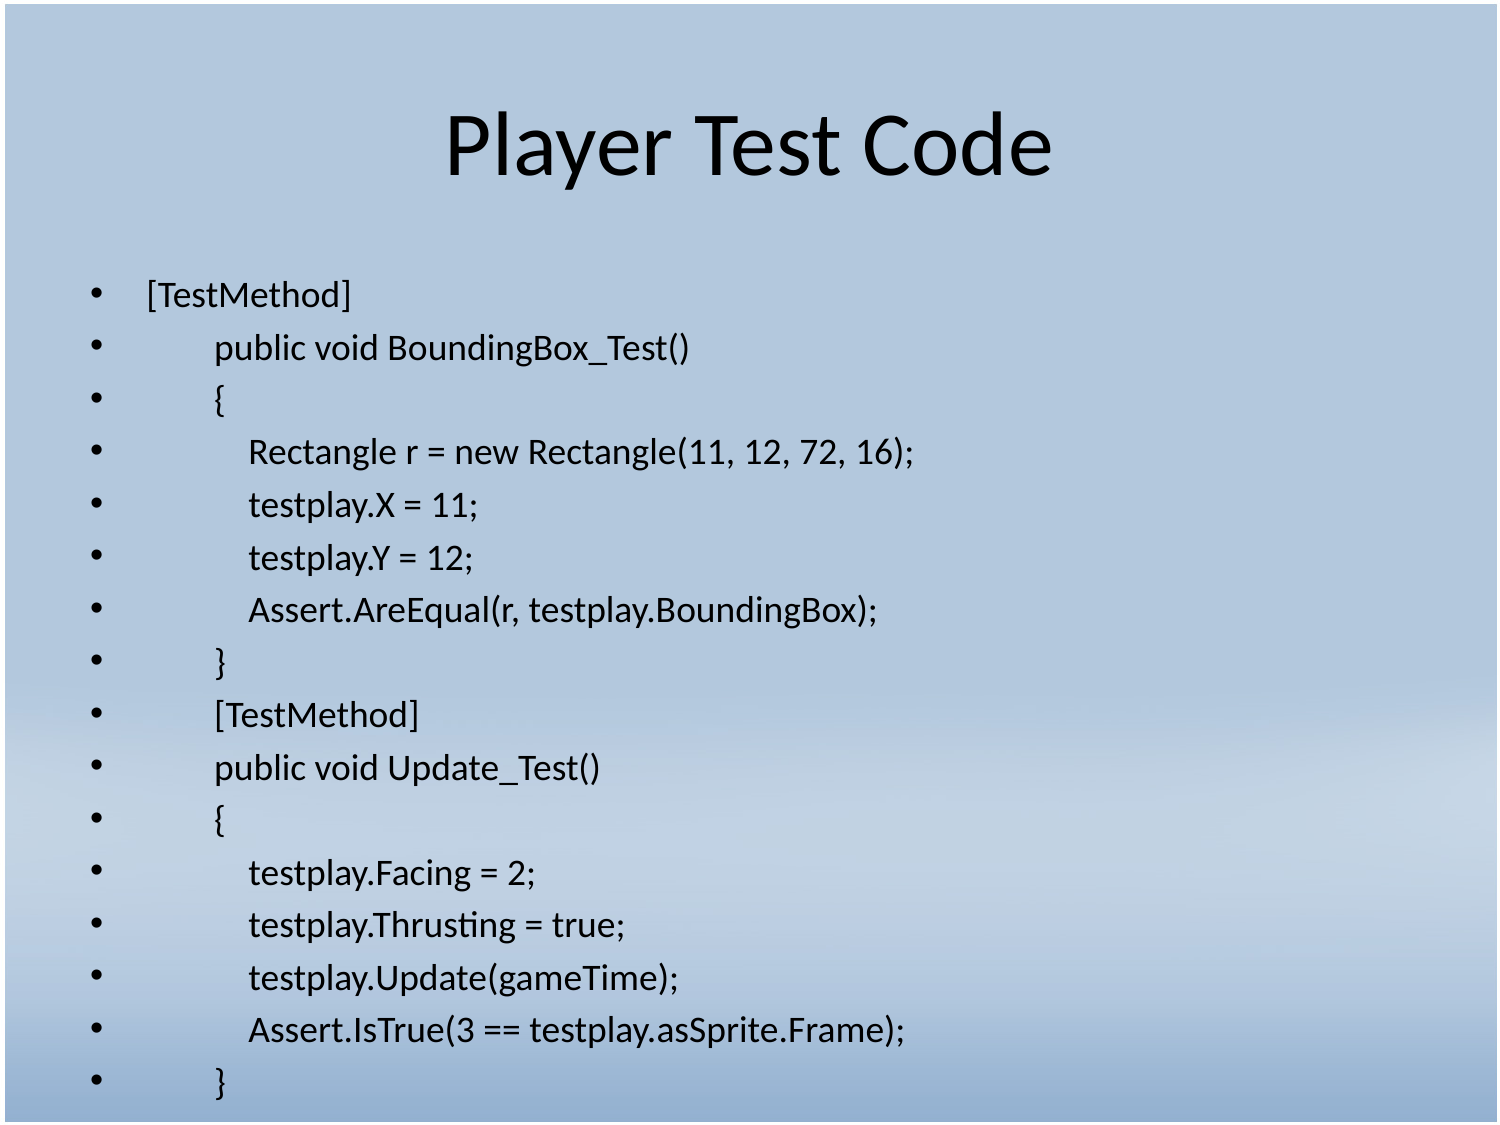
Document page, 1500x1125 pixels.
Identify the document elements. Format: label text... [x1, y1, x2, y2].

picture [0, 0, 1500, 1125]
title Player Test Code [74, 44, 1426, 233]
list [TestMethod] public void BoundingBox_Test() { Rectangle r = new Rectangle(11, 12, 72, 16); testplay.X = 11; testplay.Y = 12; Assert.AreEqual(r, testplay.BoundingBox); } [TestMethod] public void Update_Test() { testplay.Facing = 2; testplay.Thrusting = true; testplay.Update(gameTime); Assert.IsTrue(3 == testplay.asSprite.Frame); } [74, 262, 1426, 1006]
